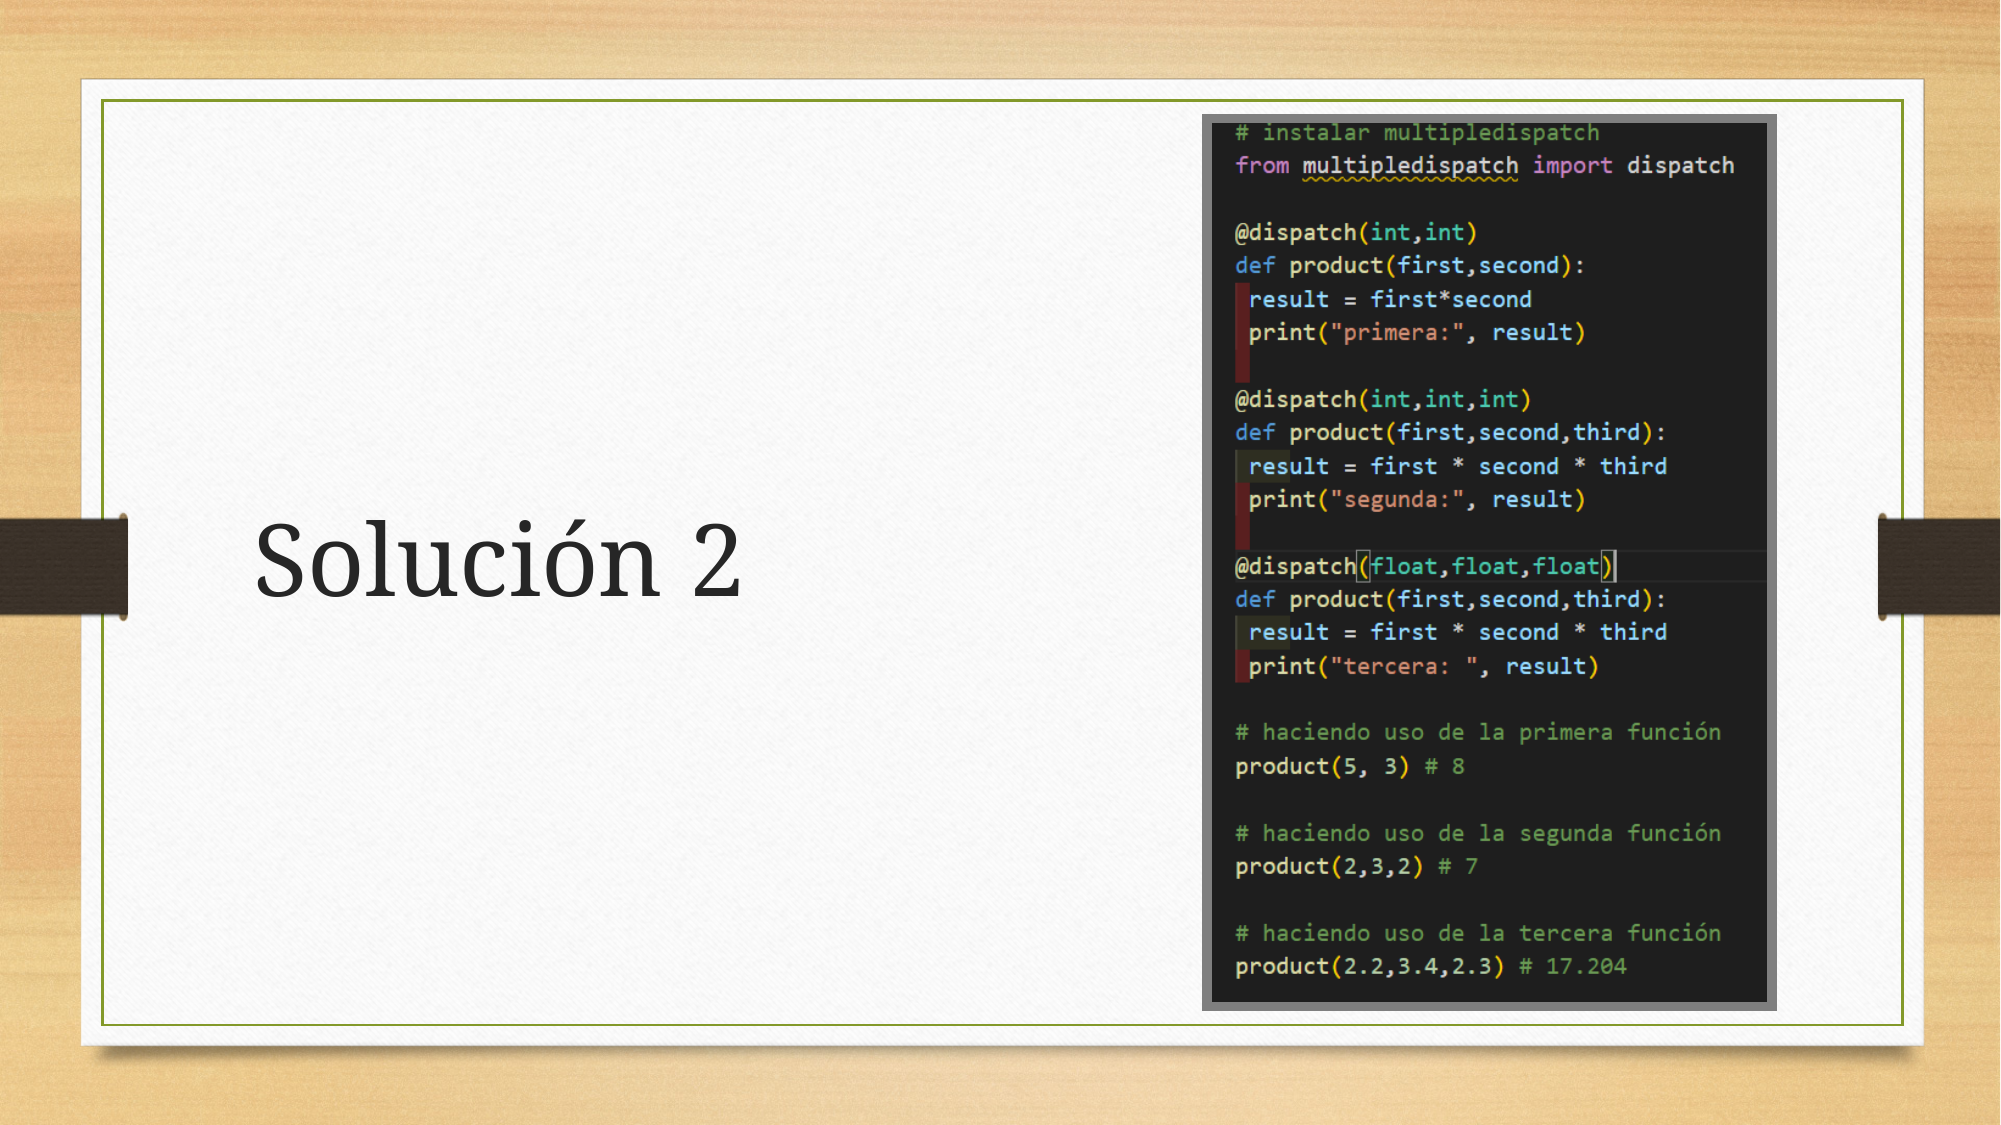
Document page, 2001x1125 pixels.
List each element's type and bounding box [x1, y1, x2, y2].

text_box [0, 0, 2000, 1125]
picture [1211, 122, 1768, 1003]
